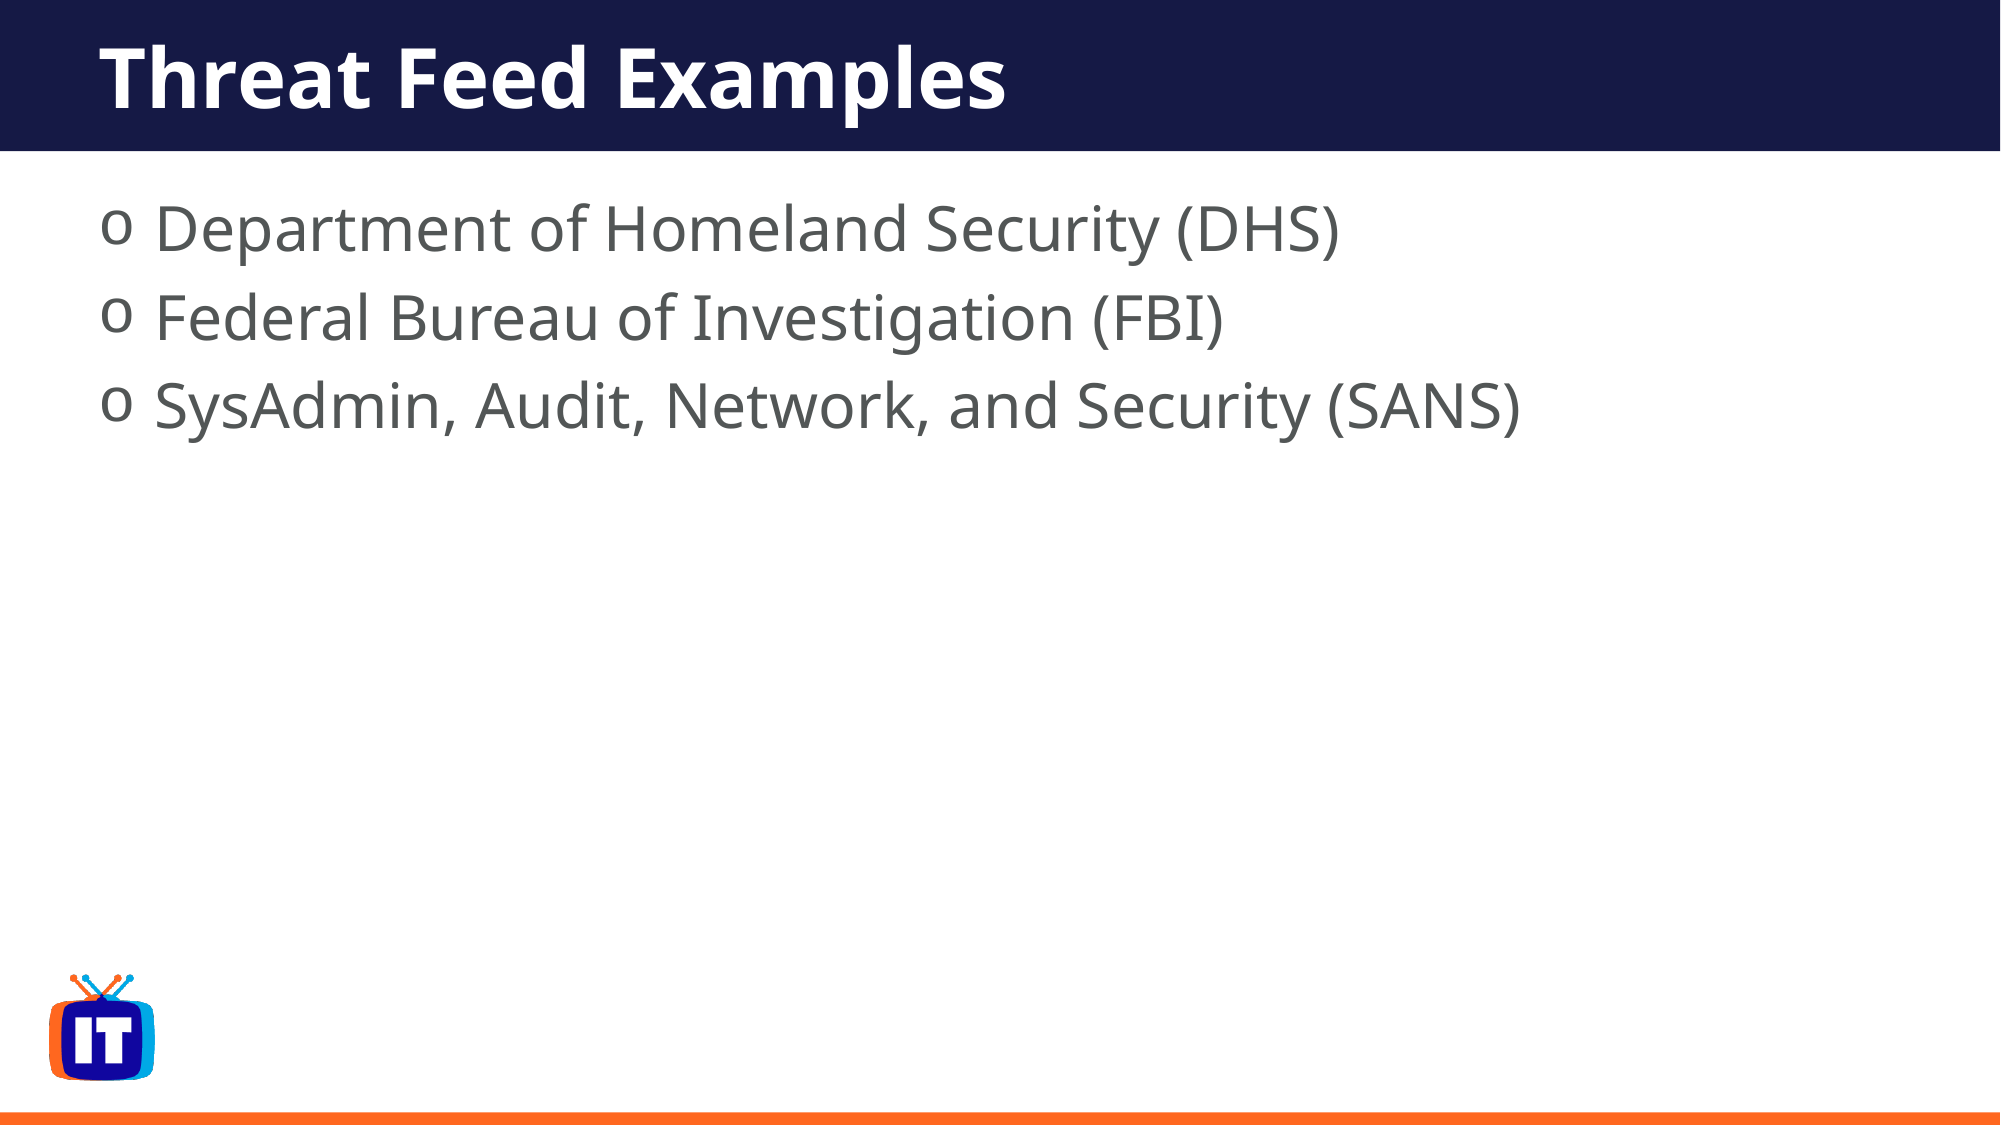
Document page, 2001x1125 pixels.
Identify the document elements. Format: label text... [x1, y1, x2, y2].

title Threat Feed Examples [83, 0, 1917, 168]
picture [45, 968, 158, 1087]
list Department of Homeland Security (DHS) Federal Bureau of Investigation (FBI) SysAdmin, Audit, Network, and Security (SANS) [83, 190, 1917, 960]
